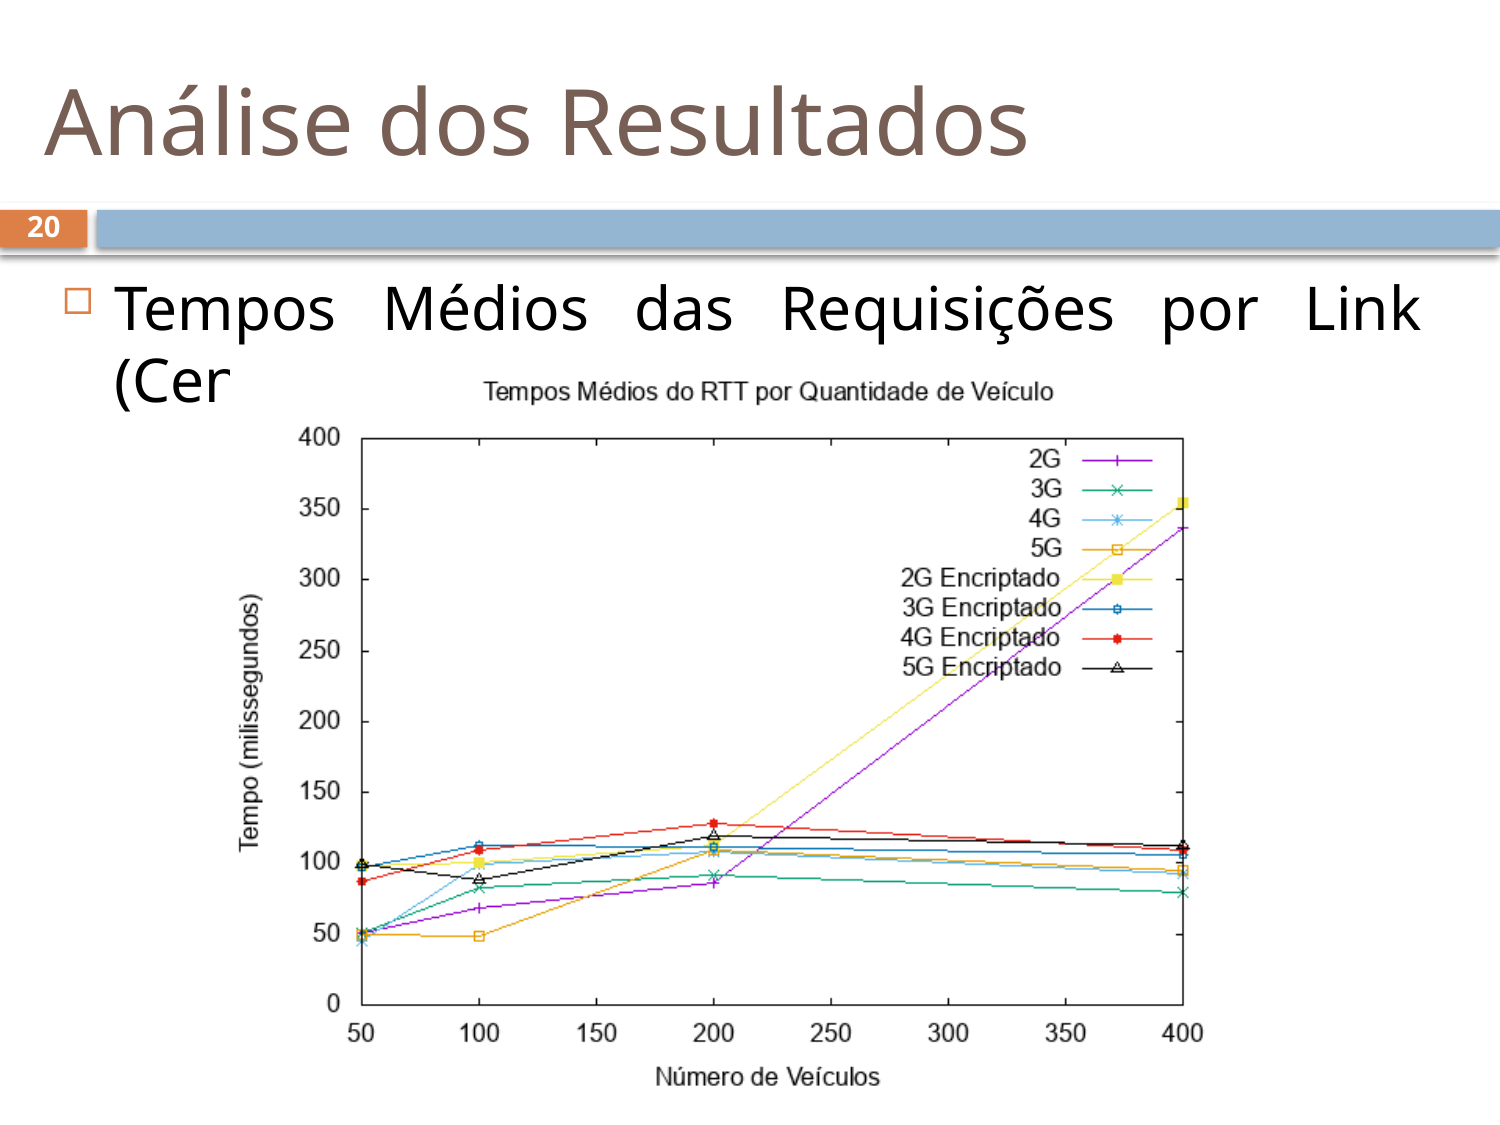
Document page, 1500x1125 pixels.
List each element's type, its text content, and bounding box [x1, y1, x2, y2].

picture [229, 349, 1231, 1101]
title Análise dos Resultados [29, 37, 1471, 201]
list Tempos Médios das Requisições por Link (Cenário 1) [46, 262, 1438, 1079]
slide_number 20 [0, 208, 88, 249]
